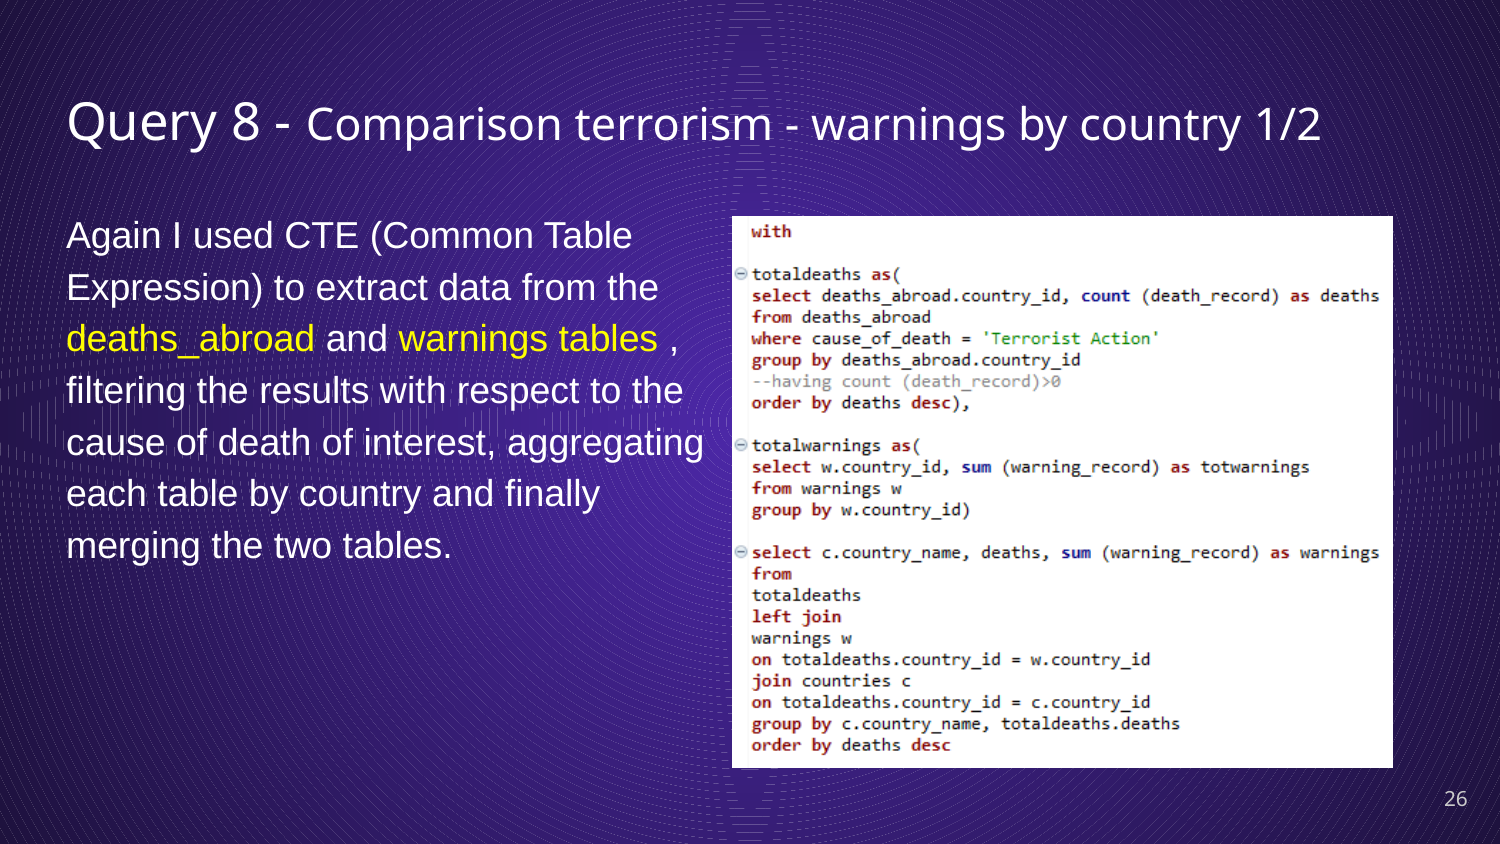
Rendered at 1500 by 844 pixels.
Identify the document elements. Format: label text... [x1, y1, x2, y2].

picture [731, 216, 1393, 769]
list Again I used CTE (Common Table Expression) to extract data from the deaths_abroad and warnings tables , filtering the results with respect to the cause of death of interest, aggregating each table by country and finally merging the two tables. [51, 189, 724, 750]
slide_number 26 [1392, 767, 1483, 833]
title Query 8 - Comparison terrorism - warnings by country 1/2 [51, 72, 1449, 167]
